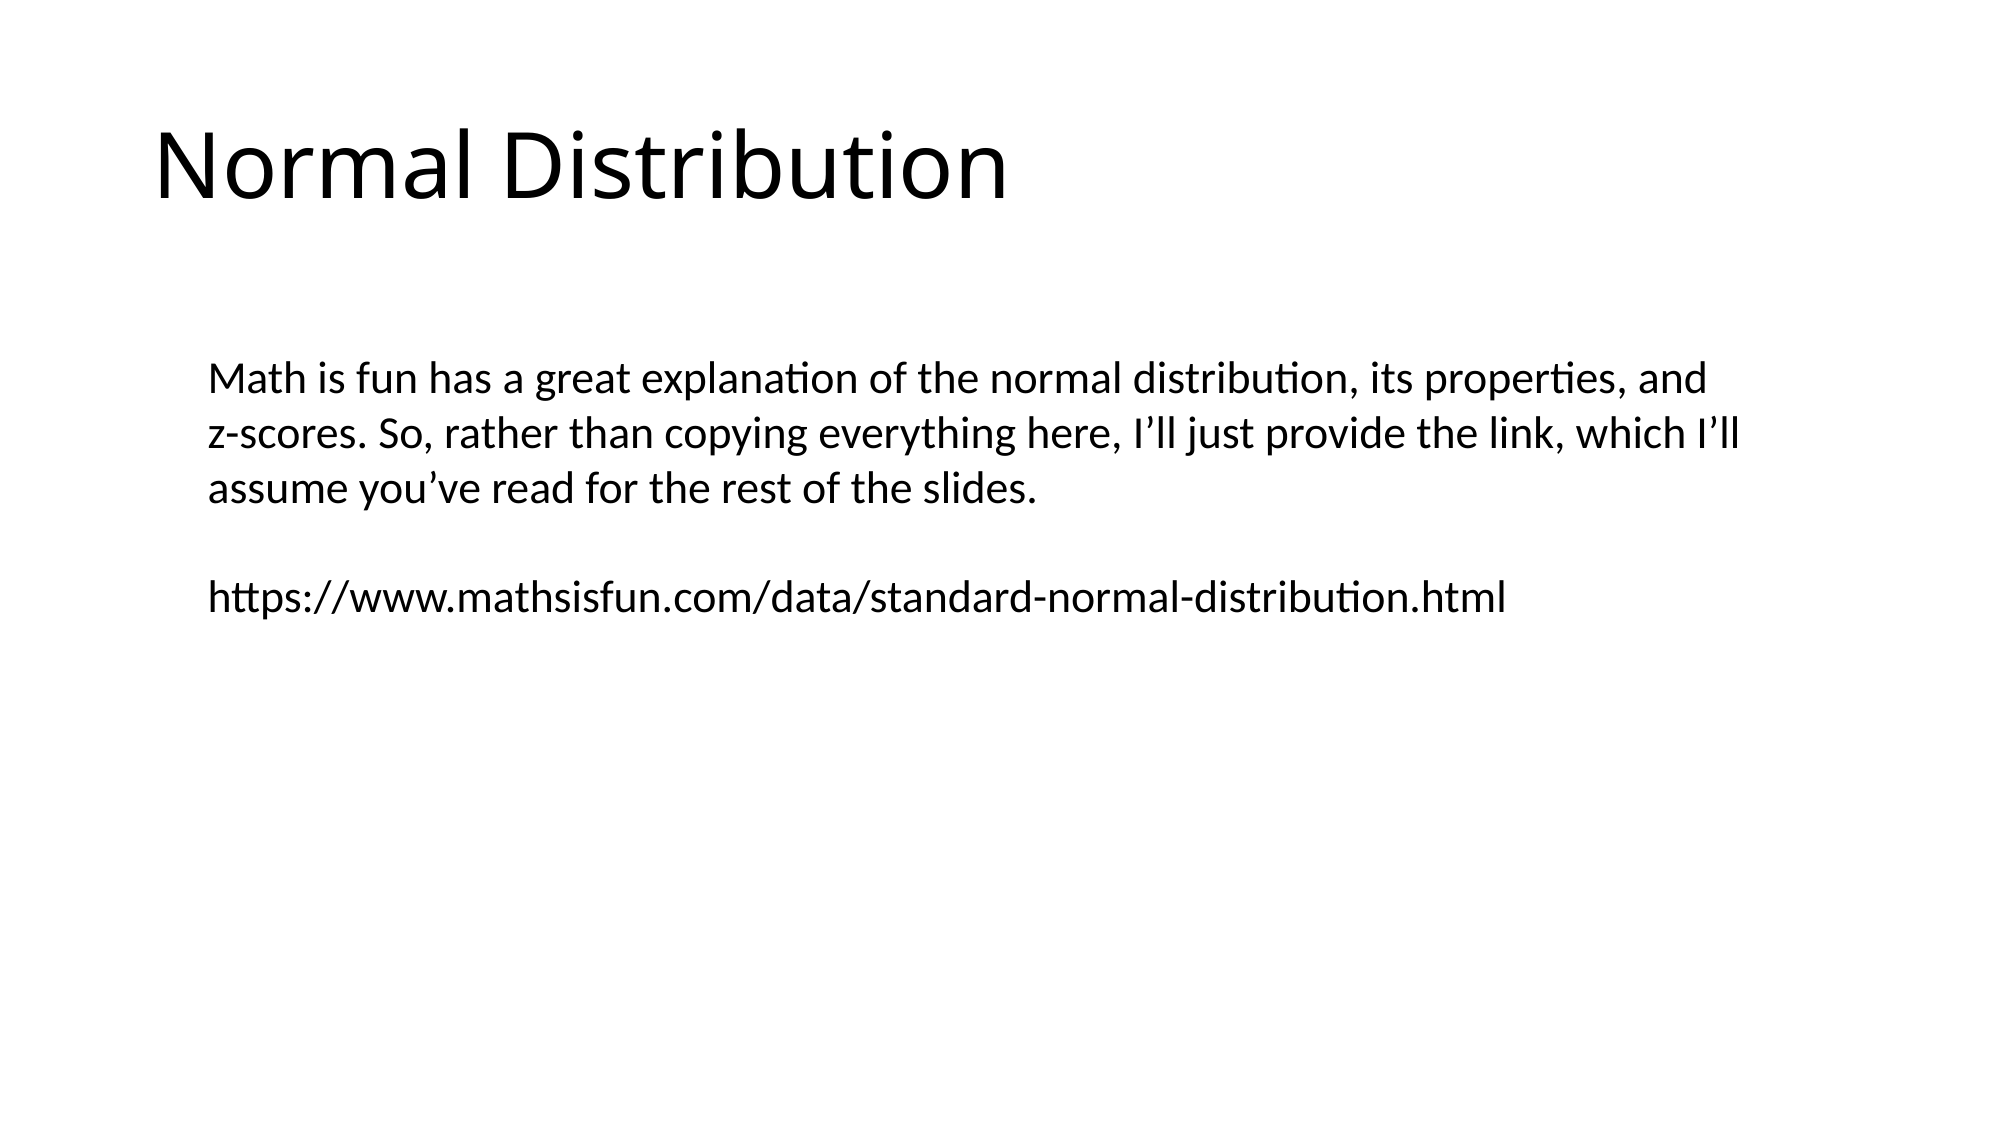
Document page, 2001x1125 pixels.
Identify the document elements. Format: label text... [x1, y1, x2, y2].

title Normal Distribution [137, 59, 1863, 278]
text_box Math is fun has a great explanation of the normal distribution, its properties, and z-scores. So, rather than copying everything here, I’ll just provide the link, which I’ll assume you’ve read for the rest of the slides. https://www.mathsisfun.com/data/standard-normal-distribution.html [192, 339, 1770, 630]
